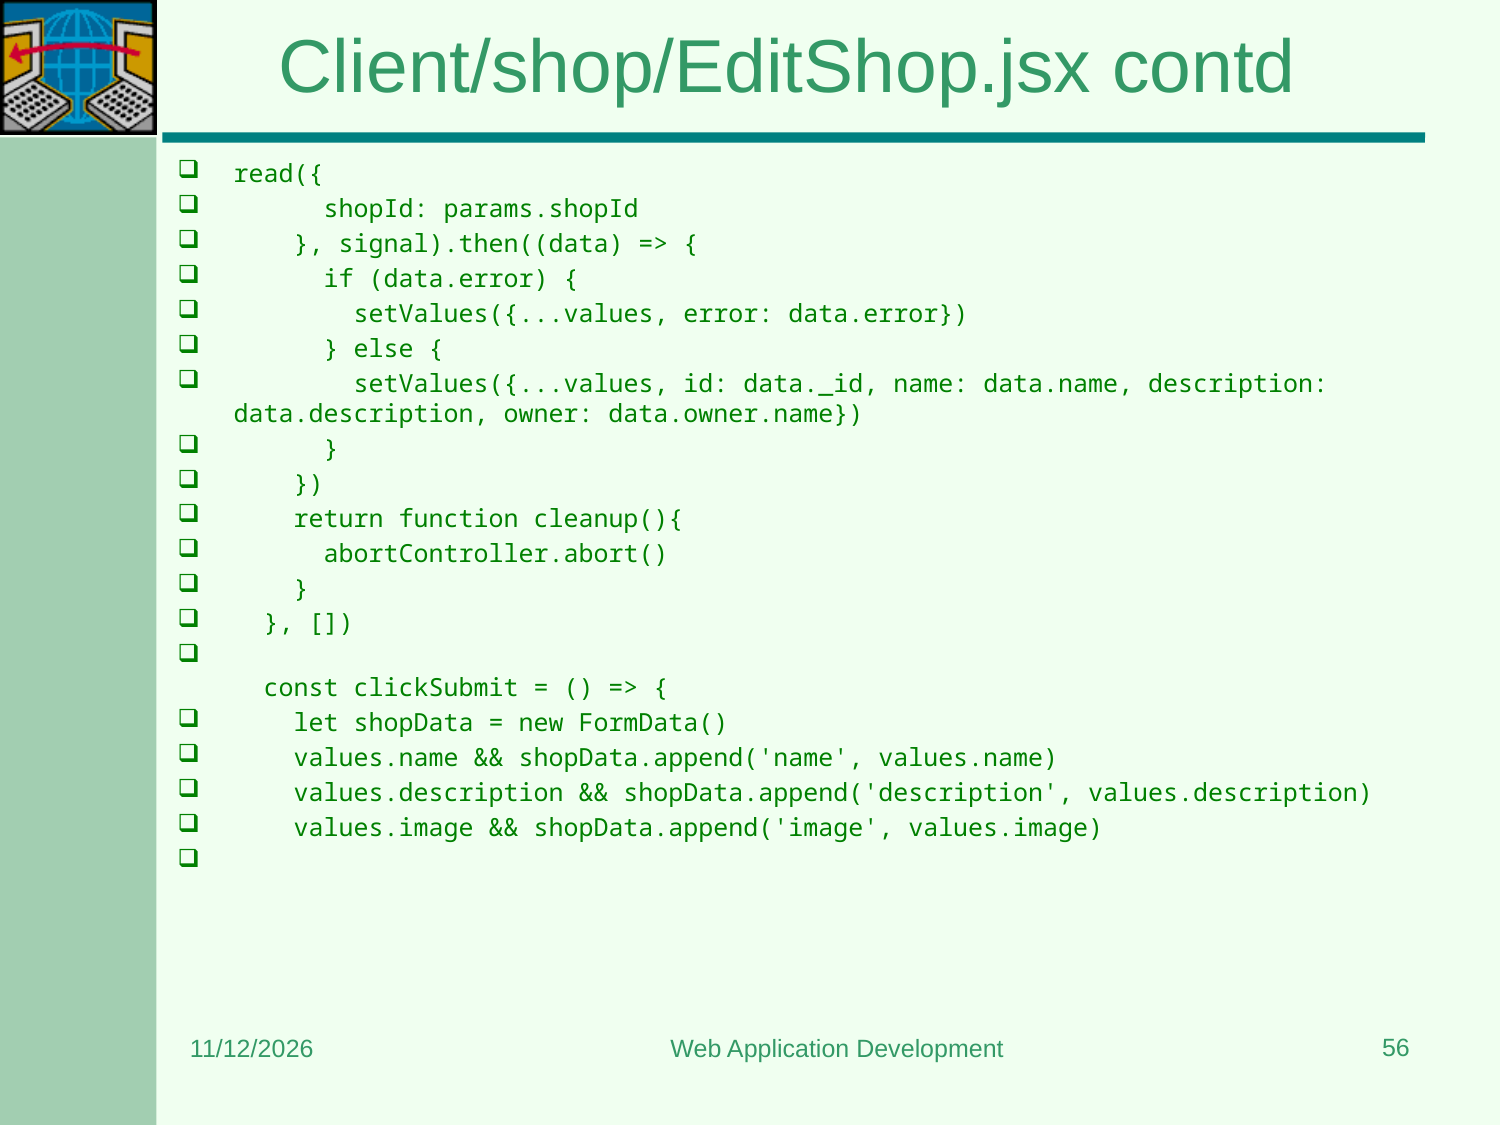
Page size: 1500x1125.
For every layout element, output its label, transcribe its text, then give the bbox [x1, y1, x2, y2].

picture [0, 0, 157, 135]
footer Web Application Development [462, 1024, 1213, 1104]
slide_number 56 [1237, 1024, 1426, 1103]
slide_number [174, 1024, 438, 1104]
list read({ shopId: params.shopId }, signal).then((data) => { if (data.error) { setValues({...values, error: data.error}) } else { setValues({...values, id: data._id, name: data.name, description: data.description, owner: data.owner.name}) } }) return function cleanup(){ abortController.abort() } }, []) const clickSubmit = () => { let shopData = new FormData() values.name && shopData.append('name', values.name) values.description && shopData.append('description', values.description) values.image && shopData.append('image', values.image) [162, 149, 1488, 1013]
title Client/shop/EditShop.jsx contd [150, 0, 1425, 125]
